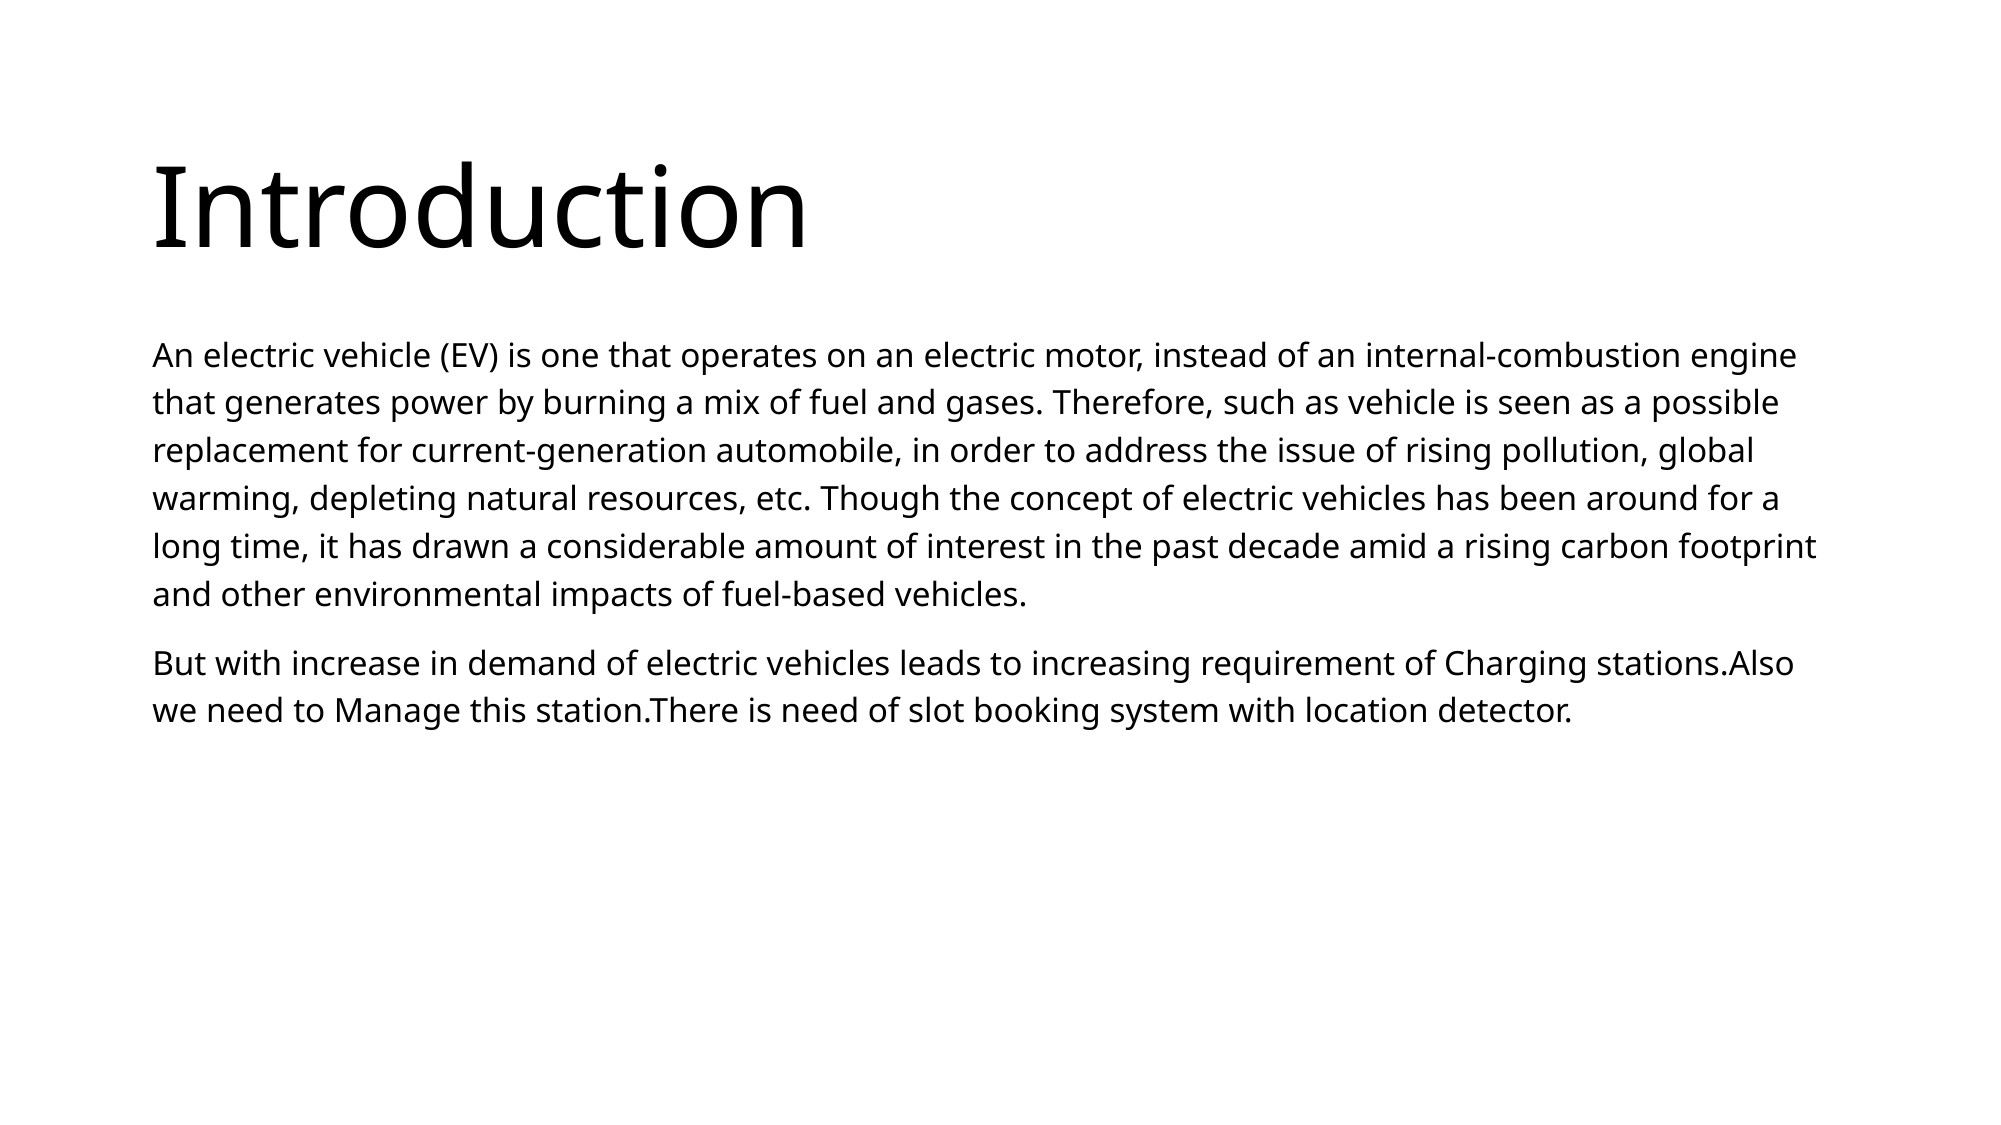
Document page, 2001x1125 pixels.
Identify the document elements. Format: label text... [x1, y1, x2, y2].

list An electric vehicle (EV) is one that operates on an electric motor, instead of an internal-combustion engine that generates power by burning a mix of fuel and gases. Therefore, such as vehicle is seen as a possible replacement for current-generation automobile, in order to address the issue of rising pollution, global warming, depleting natural resources, etc. Though the concept of electric vehicles has been around for a long time, it has drawn a considerable amount of interest in the past decade amid a rising carbon footprint and other environmental impacts of fuel-based vehicles. But with increase in demand of electric vehicles leads to increasing requirement of Charging stations.Also we need to Manage this station.There is need of slot booking system with location detector. [137, 318, 1863, 1014]
title Introduction [137, 59, 1863, 278]
